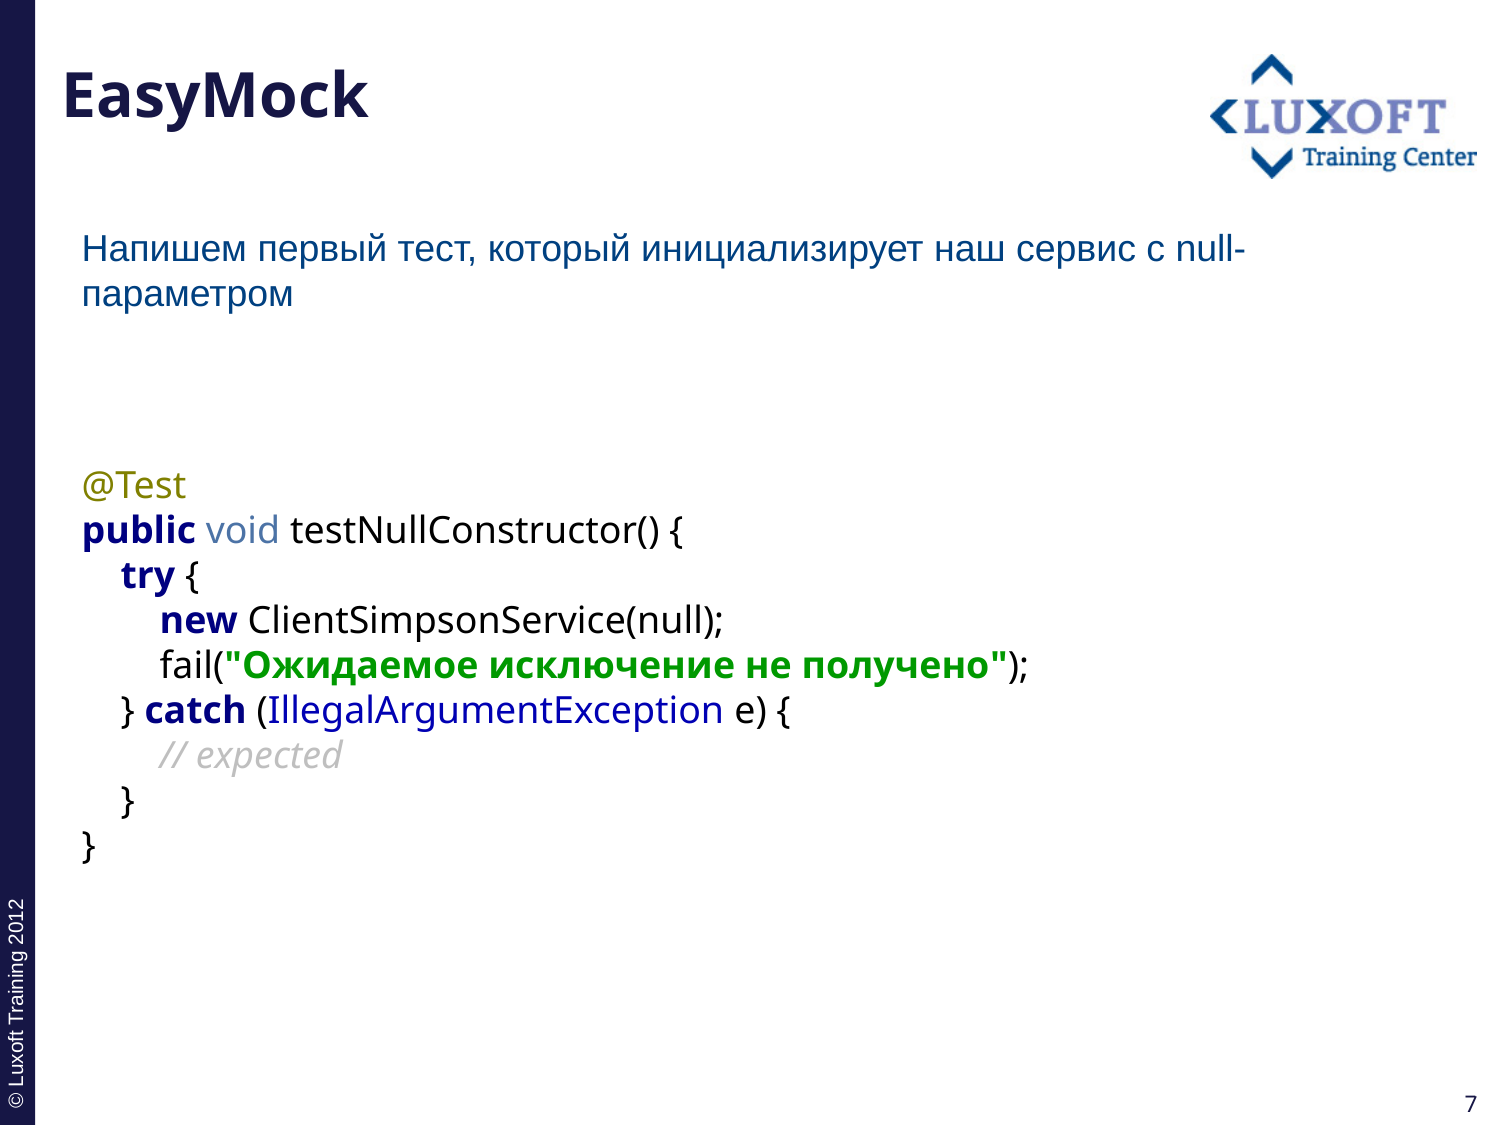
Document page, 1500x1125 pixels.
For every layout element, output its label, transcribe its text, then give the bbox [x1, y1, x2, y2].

text_box Напишем первый тест, который инициализирует наш сервис с null-параметром [66, 200, 1363, 329]
title EasyMock [46, 20, 1397, 165]
picture [1210, 54, 1477, 179]
text_box @Test public void testNullConstructor() { try { new ClientSimpsonService(null); fail("Ожидаемое исключение не получено"); } catch (IllegalArgumentException e) { // expected } } [66, 437, 1363, 882]
